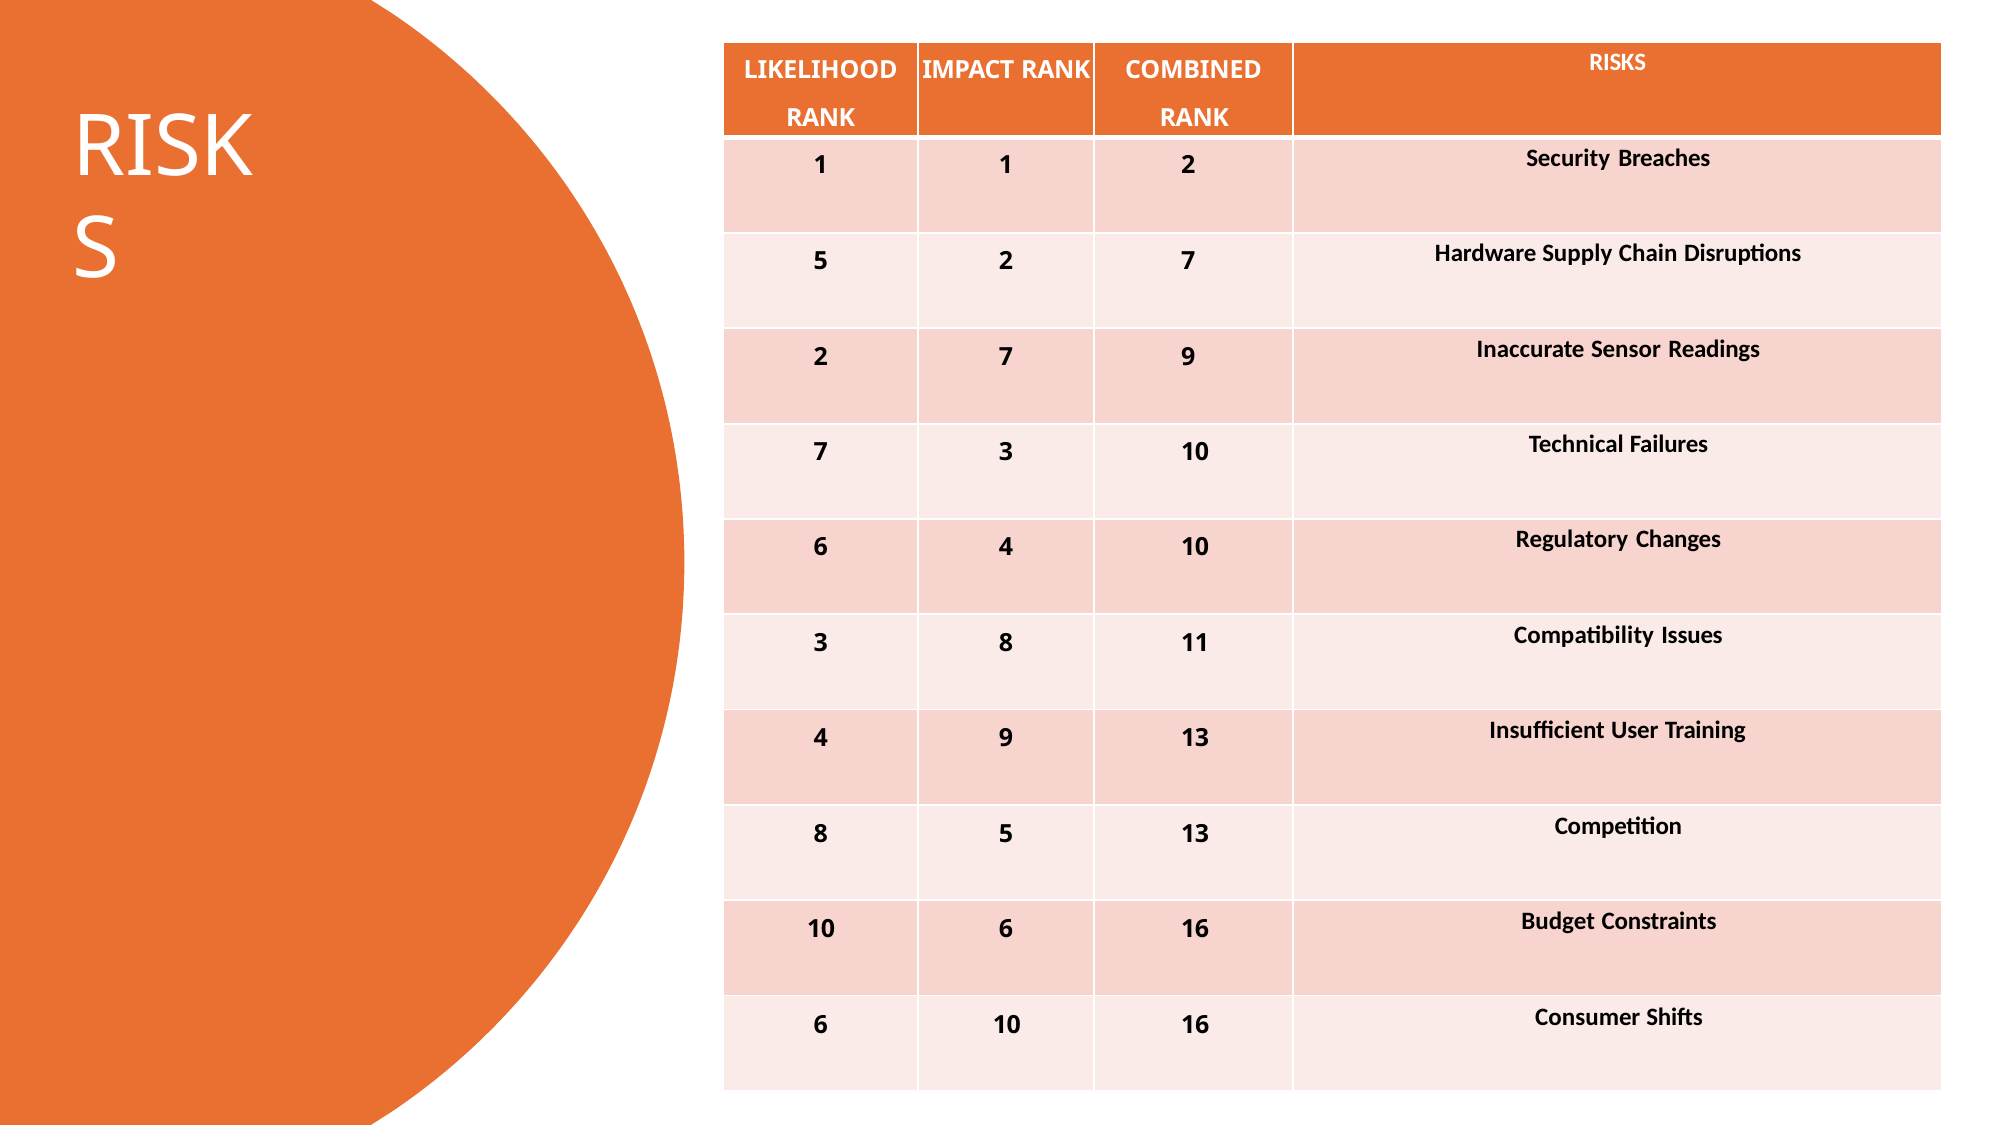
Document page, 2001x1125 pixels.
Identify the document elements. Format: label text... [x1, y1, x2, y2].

table_cell 5 [919, 806, 1093, 899]
table_cell 10 [1095, 425, 1292, 518]
table_cell 11 [1095, 615, 1292, 709]
table_cell Budget Constraints [1294, 901, 1941, 995]
table_header COMBINED RANK [1095, 43, 1292, 135]
table_cell 8 [919, 615, 1093, 709]
table_header RISKS [1294, 43, 1941, 135]
table_cell 6 [724, 520, 917, 613]
table_cell 2 [919, 234, 1093, 327]
table_cell Security Breaches [1294, 140, 1941, 232]
table_cell 10 [724, 901, 917, 995]
table_cell 16 [1095, 901, 1292, 995]
table_cell Inaccurate Sensor Readings [1294, 329, 1941, 423]
table_cell Technical Failures [1294, 425, 1941, 518]
table_cell Regulatory Changes [1294, 520, 1941, 613]
table_cell 4 [919, 520, 1093, 613]
table_cell 13 [1095, 710, 1292, 804]
table_cell 7 [1095, 234, 1292, 327]
table_cell 16 [1095, 996, 1292, 1090]
table_cell 2 [724, 329, 917, 423]
table_cell 9 [1095, 329, 1292, 423]
table_cell 7 [724, 425, 917, 518]
title RISKS [70, 87, 284, 295]
table_cell Consumer Shifts [1294, 996, 1941, 1090]
table_cell 3 [724, 615, 917, 709]
table_header IMPACT RANK [919, 43, 1093, 135]
table_cell Competition [1294, 806, 1941, 899]
text_box [0, 0, 685, 1125]
table_cell 13 [1095, 806, 1292, 899]
table_cell 10 [919, 996, 1093, 1090]
table_cell 6 [919, 901, 1093, 995]
table_cell 1 [919, 140, 1093, 232]
table_cell 8 [724, 806, 917, 899]
table_header LIKELIHOOD RANK [724, 43, 917, 135]
table_cell 2 [1095, 140, 1292, 232]
table_cell 6 [724, 996, 917, 1090]
table_cell 1 [724, 140, 917, 232]
table_cell 7 [919, 329, 1093, 423]
table_cell 9 [919, 710, 1093, 804]
table_cell Compatibility Issues [1294, 615, 1941, 709]
table_cell Hardware Supply Chain Disruptions [1294, 234, 1941, 327]
table_cell 5 [724, 234, 917, 327]
table_cell 4 [724, 710, 917, 804]
table_cell 10 [1095, 520, 1292, 613]
table_cell Insufficient User Training [1294, 710, 1941, 804]
table_cell 3 [919, 425, 1093, 518]
